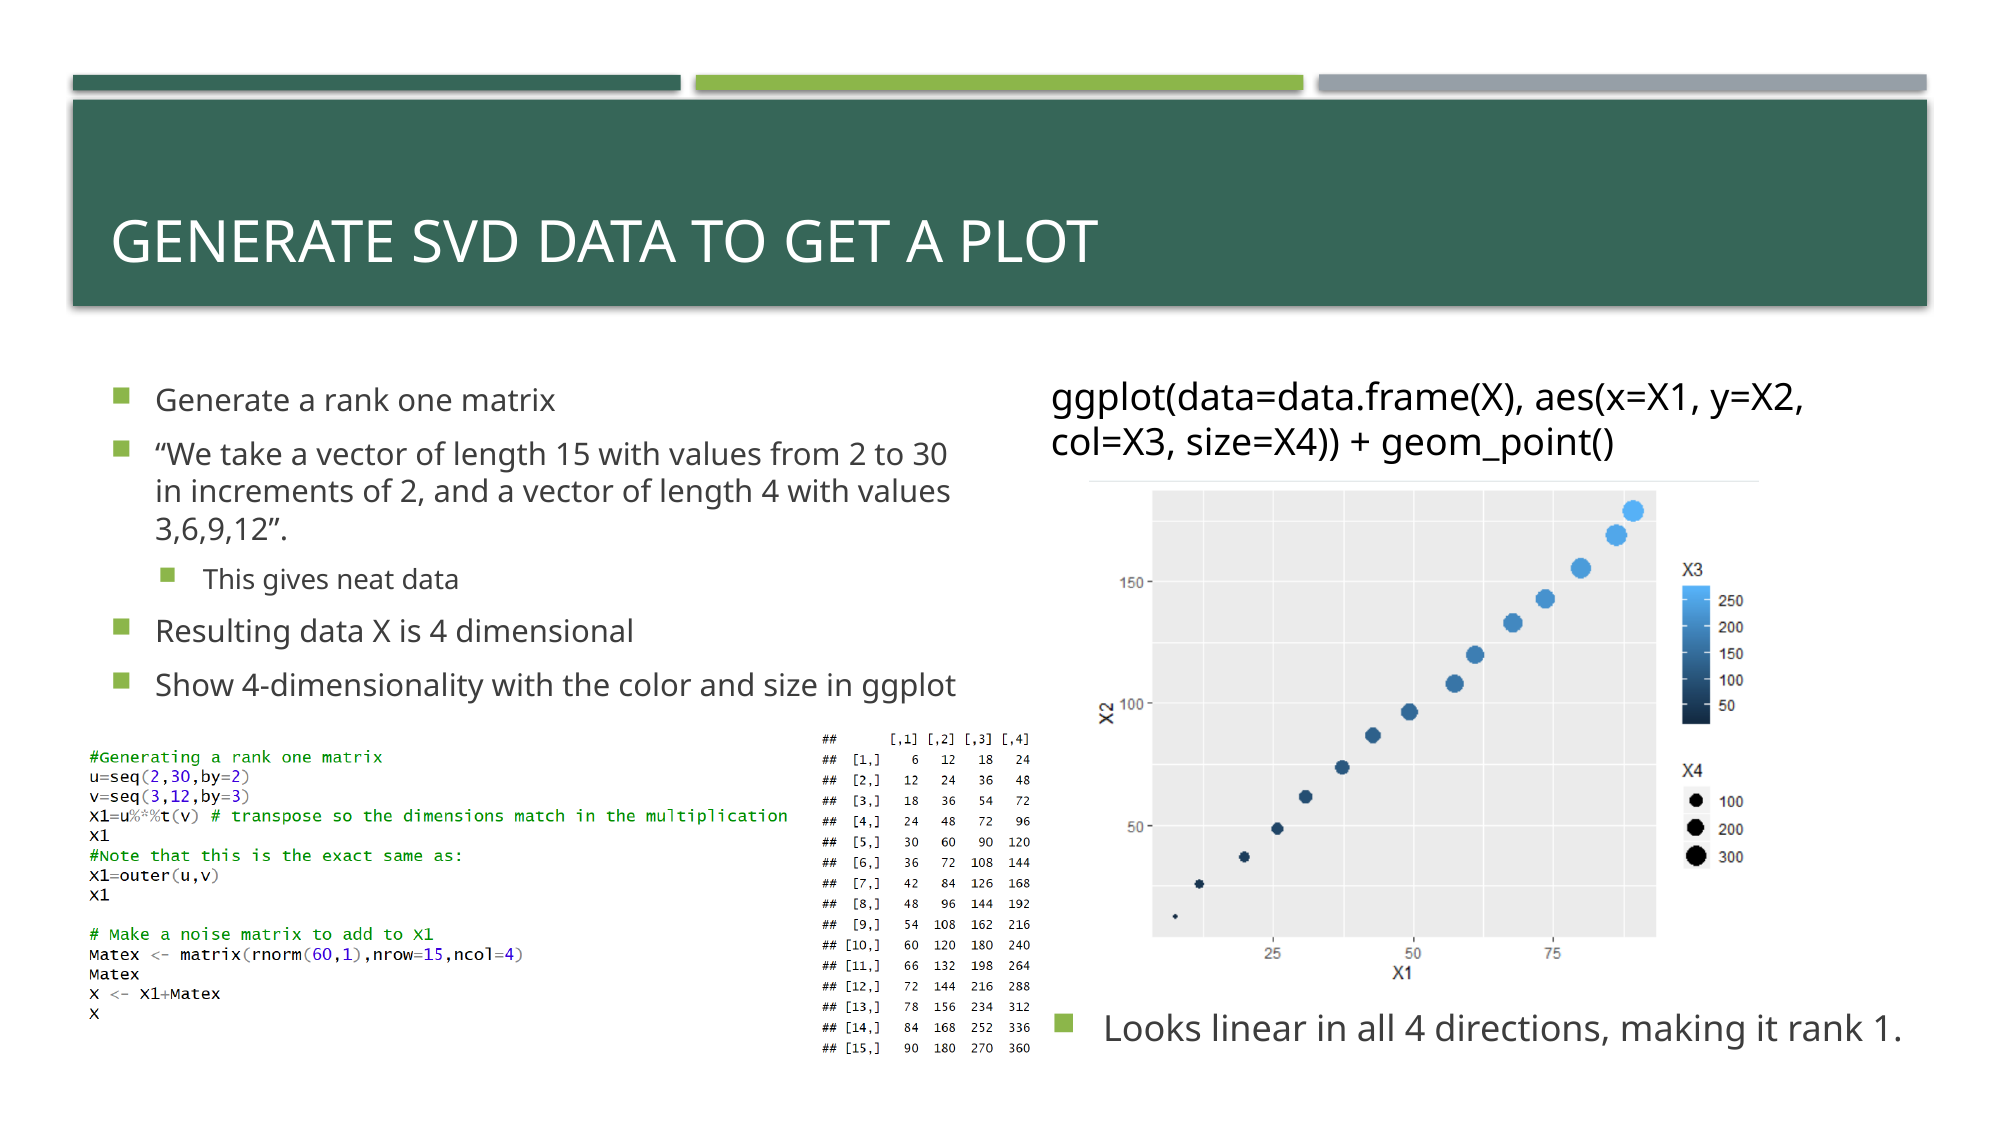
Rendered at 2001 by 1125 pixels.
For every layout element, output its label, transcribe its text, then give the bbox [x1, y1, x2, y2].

picture [85, 743, 803, 1022]
title Generate svd data to get a plot [95, 119, 1905, 282]
text_box ggplot(data=data.frame(X), aes(x=X1, y=X2, col=X3, size=X4)) + geom_point() [1036, 365, 1884, 471]
picture [1089, 480, 1760, 985]
list Generate a rank one matrix “We take a vector of length 15 with values from 2 to 30 in increments of 2, and a vector of length 4 with values 3,6,9,12”. This gives neat data Resulting data X is 4 dimensional Show 4-dimensionality with the color and size in ggplot [95, 365, 985, 718]
picture [816, 725, 1037, 1063]
list Looks linear in all 4 directions, making it rank 1. [1041, 992, 1926, 1062]
